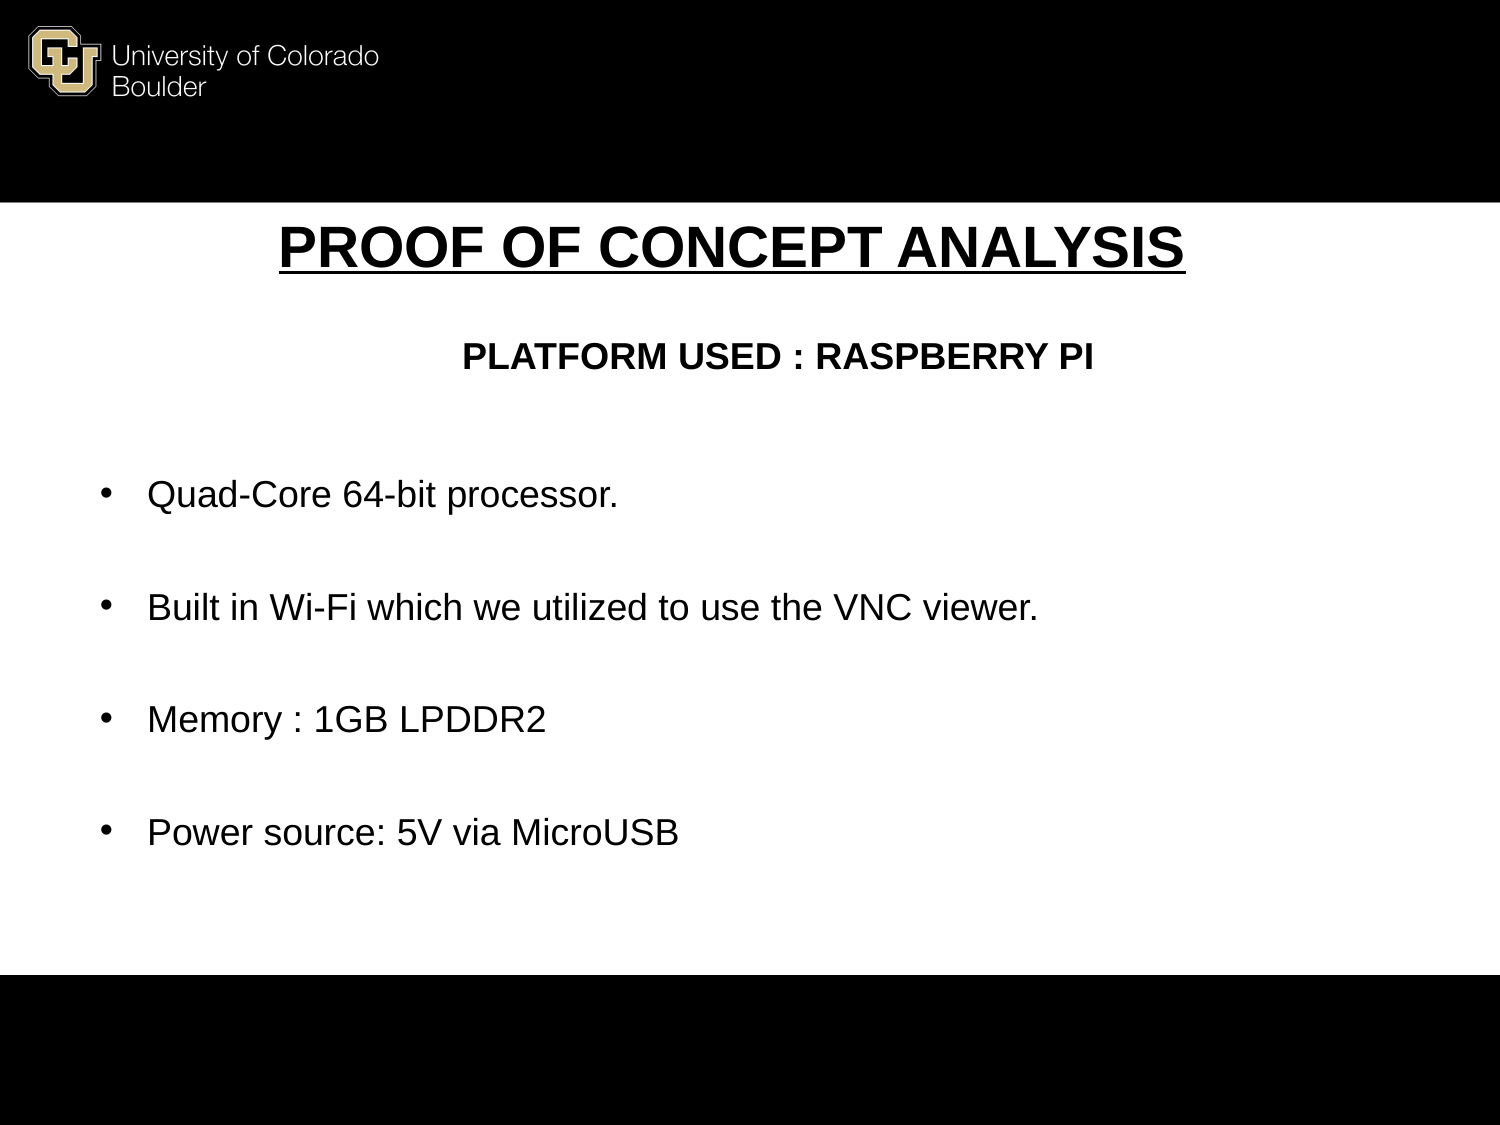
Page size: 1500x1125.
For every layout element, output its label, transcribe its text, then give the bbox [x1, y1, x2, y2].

title PROOF OF CONCEPT ANALYSIS [85, 140, 1380, 358]
text_box Quad-Core 64-bit processor. Built in Wi-Fi which we utilized to use the VNC viewer. Memory : 1GB LPDDR2 Power source: 5V via MicroUSB [85, 395, 1403, 928]
subtitle PLATFORM USED : RASPBERRY PI [97, 329, 1460, 948]
picture [0, 0, 1500, 1125]
